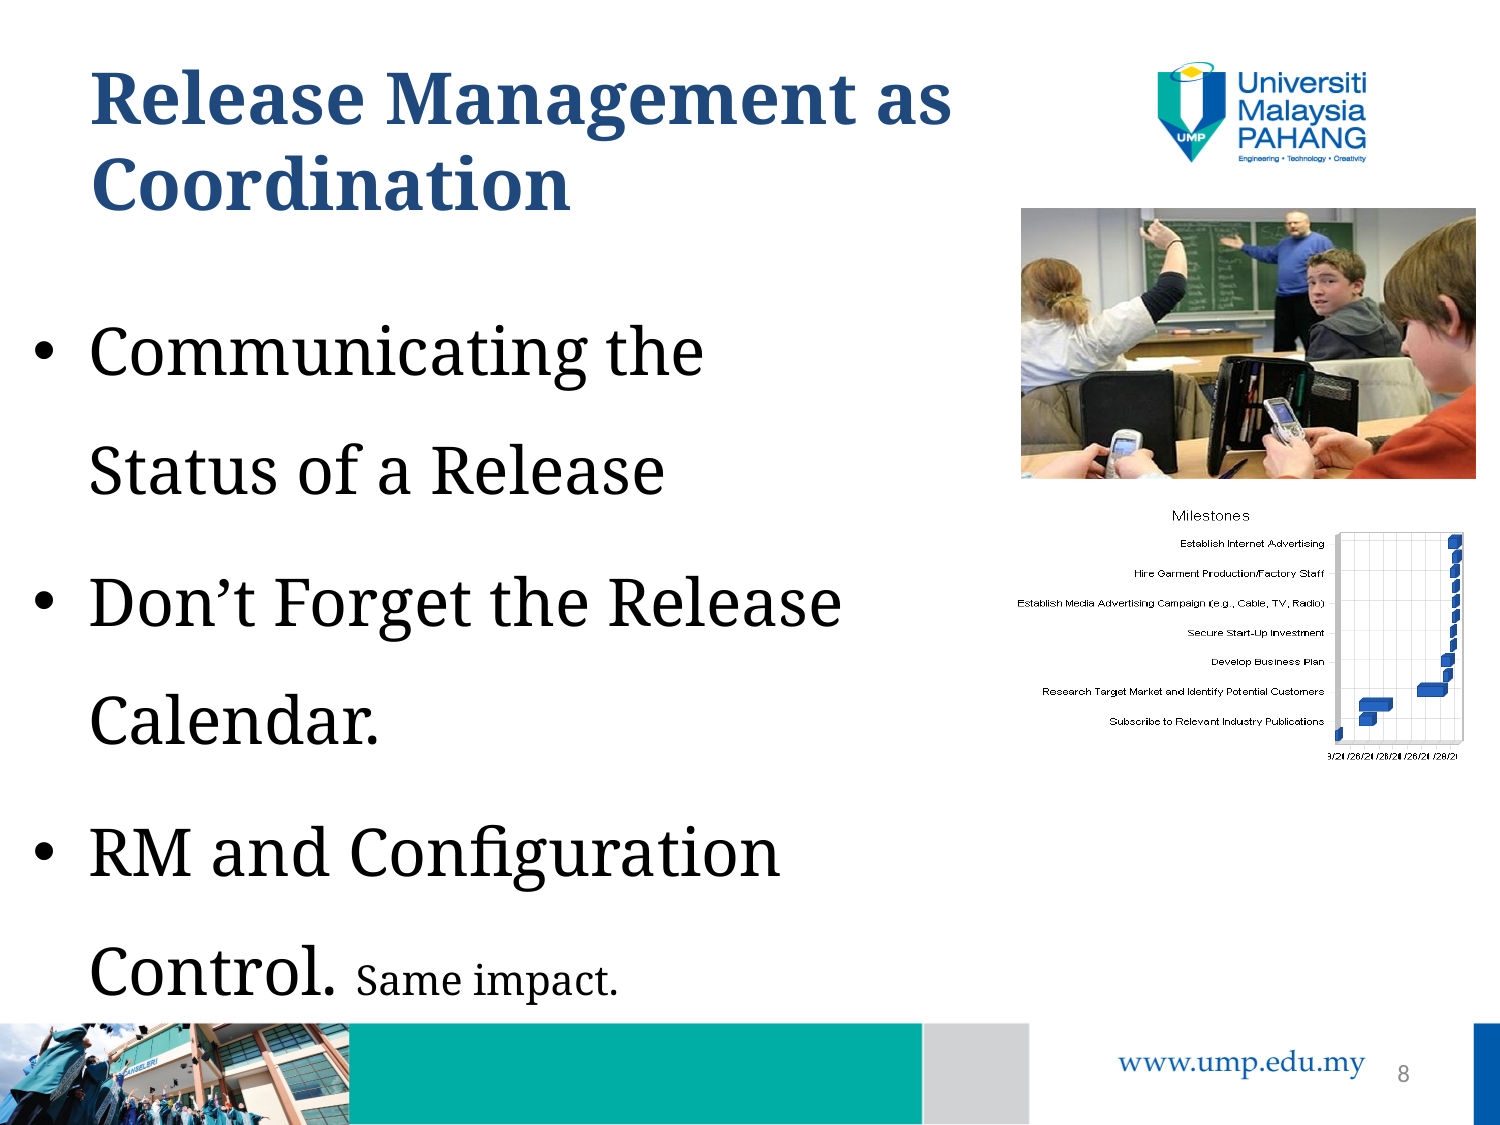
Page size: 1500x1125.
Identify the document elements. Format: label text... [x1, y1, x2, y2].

picture [0, 0, 1500, 1125]
list Communicating the Status of a Release Don’t Forget the Release Calendar. RM and Configuration Control. Same impact. [17, 262, 916, 1024]
title Release Management as Coordination [75, 45, 1425, 233]
slide_number 8 [1074, 1042, 1425, 1103]
